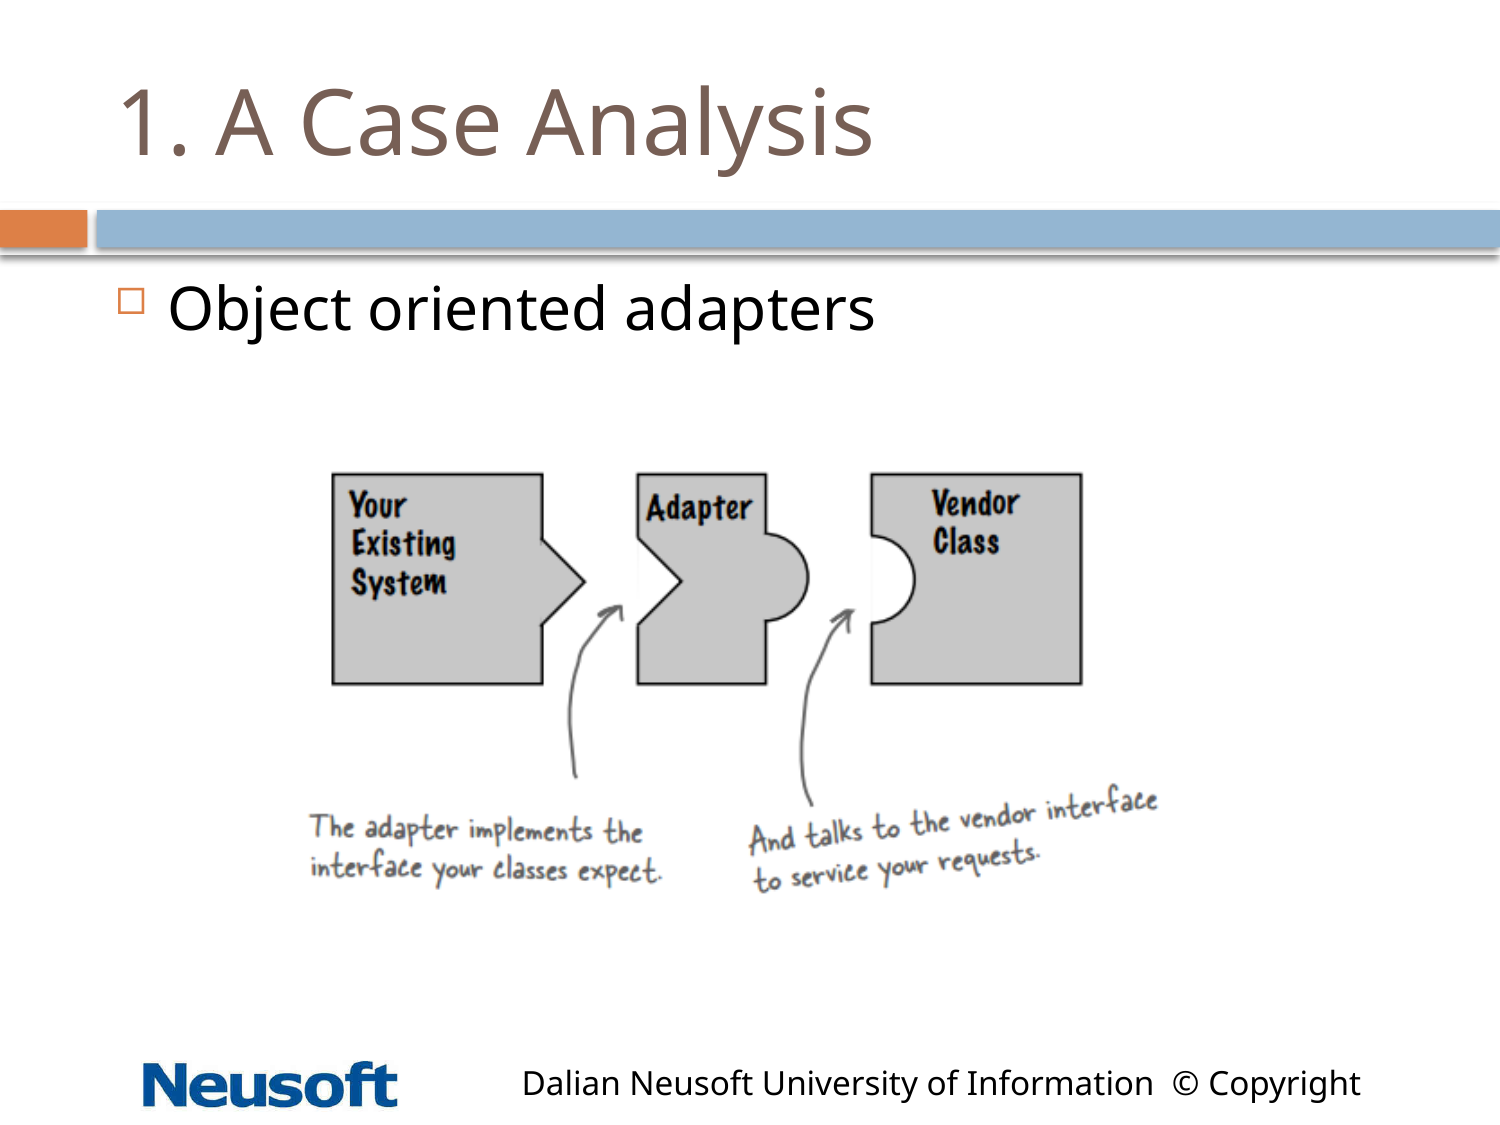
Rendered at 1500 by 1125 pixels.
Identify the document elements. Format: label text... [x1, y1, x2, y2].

picture [140, 1054, 399, 1114]
title 1. A Case Analysis [100, 37, 1438, 200]
picture [241, 420, 1212, 918]
list Object oriented adapters [100, 262, 1438, 1000]
text_box Dalian Neusoft University of Information © Copyright [506, 1054, 1378, 1110]
